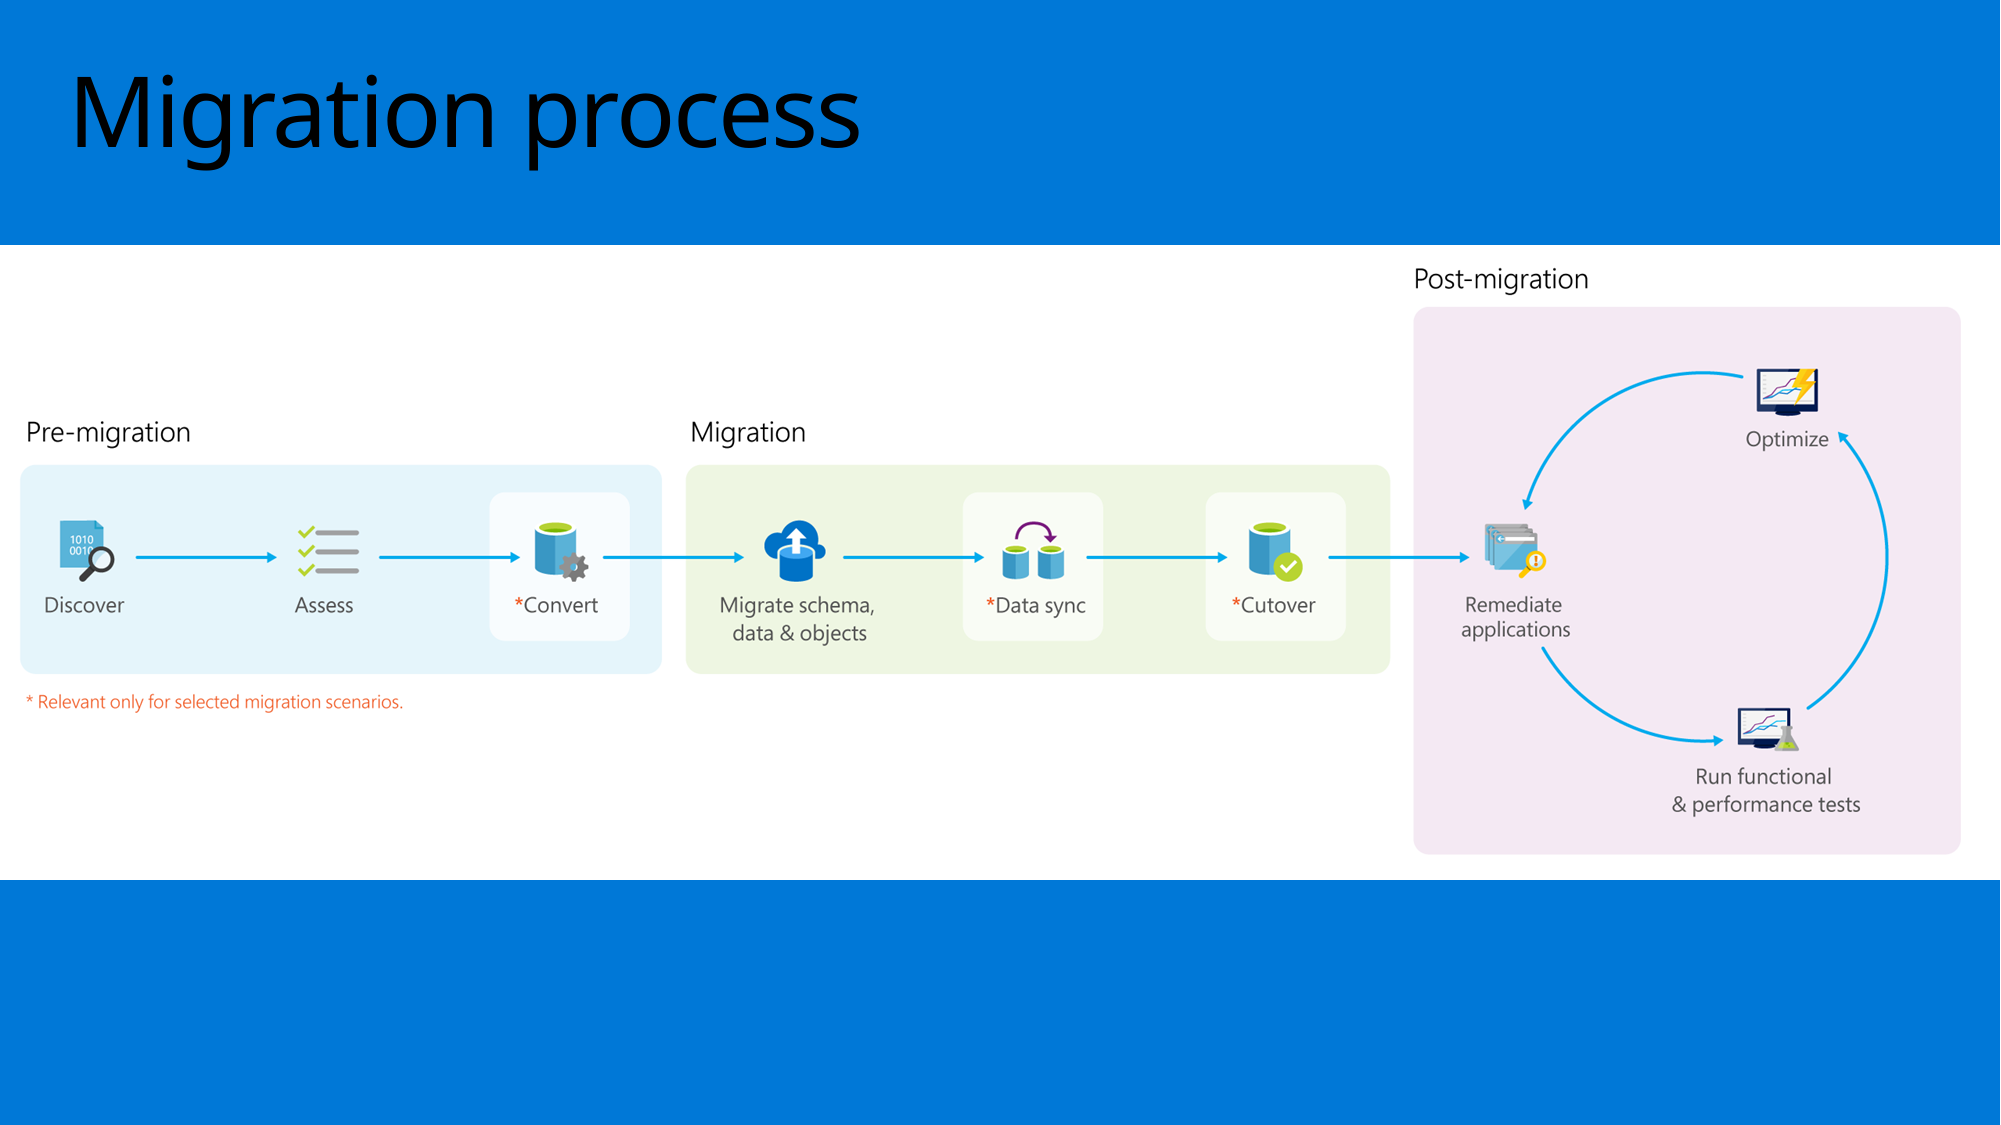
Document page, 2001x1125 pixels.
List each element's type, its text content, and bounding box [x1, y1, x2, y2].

title Migration process [44, 47, 1957, 196]
picture [0, 244, 2000, 881]
